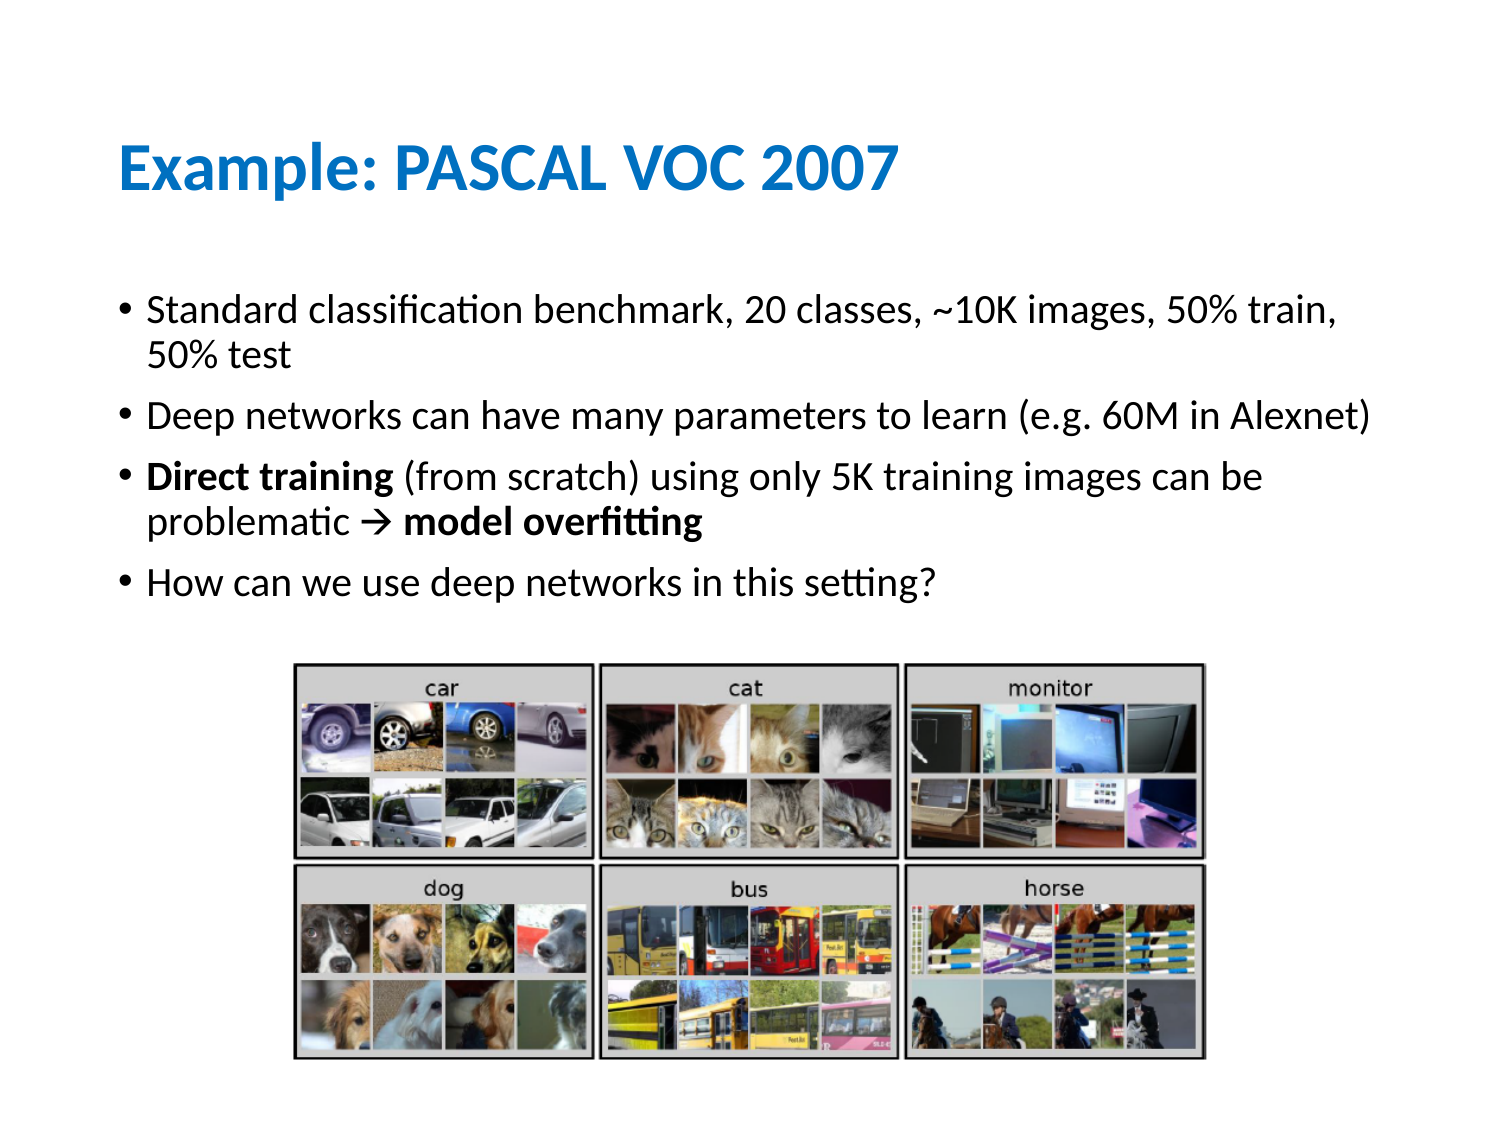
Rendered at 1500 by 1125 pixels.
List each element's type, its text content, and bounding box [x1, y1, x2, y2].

title Example: PASCAL VOC 2007 [103, 59, 1397, 278]
picture [290, 660, 1210, 1062]
list Standard classification benchmark, 20 classes, ~10K images, 50% train, 50% test Deep networks can have many parameters to learn (e.g. 60M in Alexnet) Direct training (from scratch) using only 5K training images can be problematic 🡪 model overfitting How can we use deep networks in this setting? [103, 280, 1397, 994]
